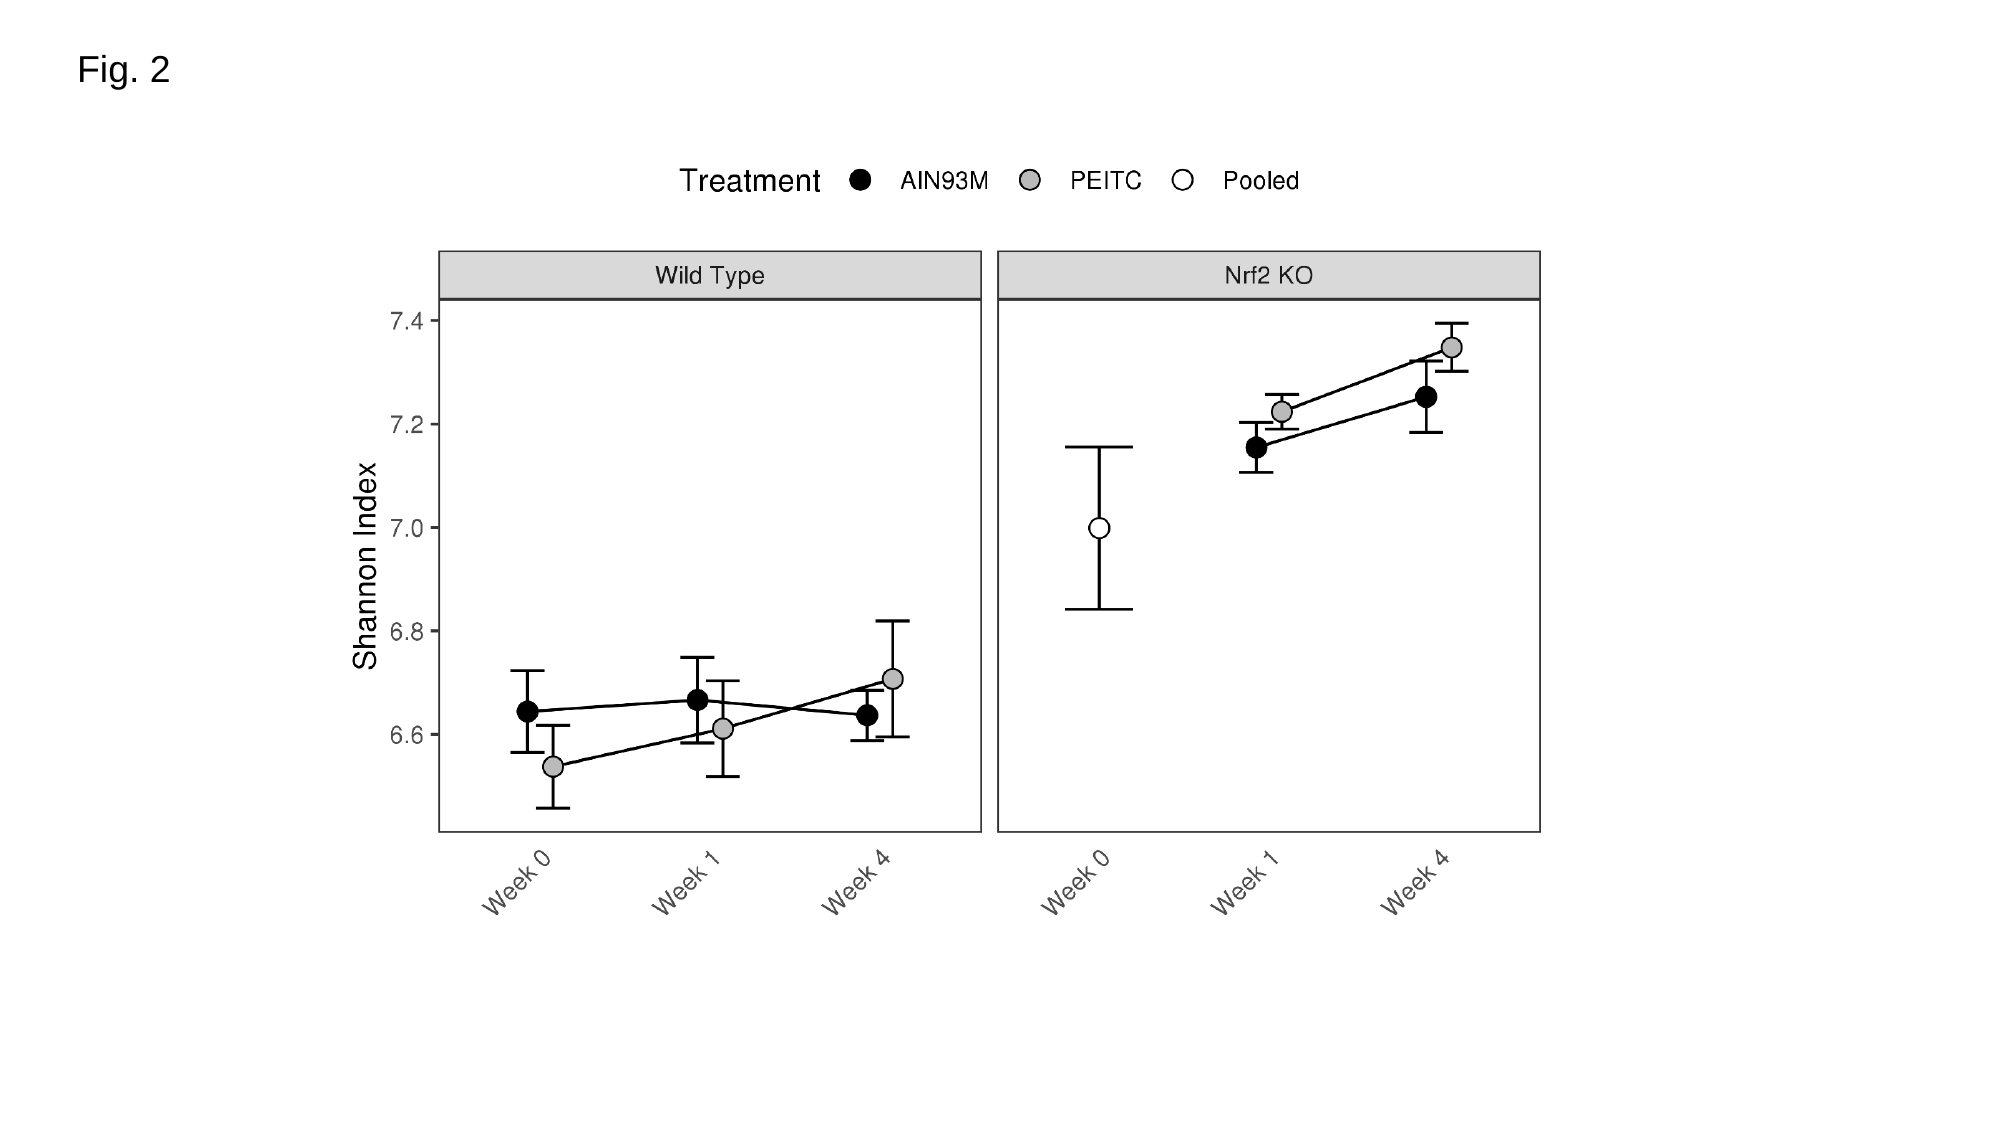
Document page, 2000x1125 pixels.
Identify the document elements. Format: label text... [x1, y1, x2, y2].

picture [336, 124, 1557, 938]
text_box Fig. 2 [62, 37, 186, 98]
